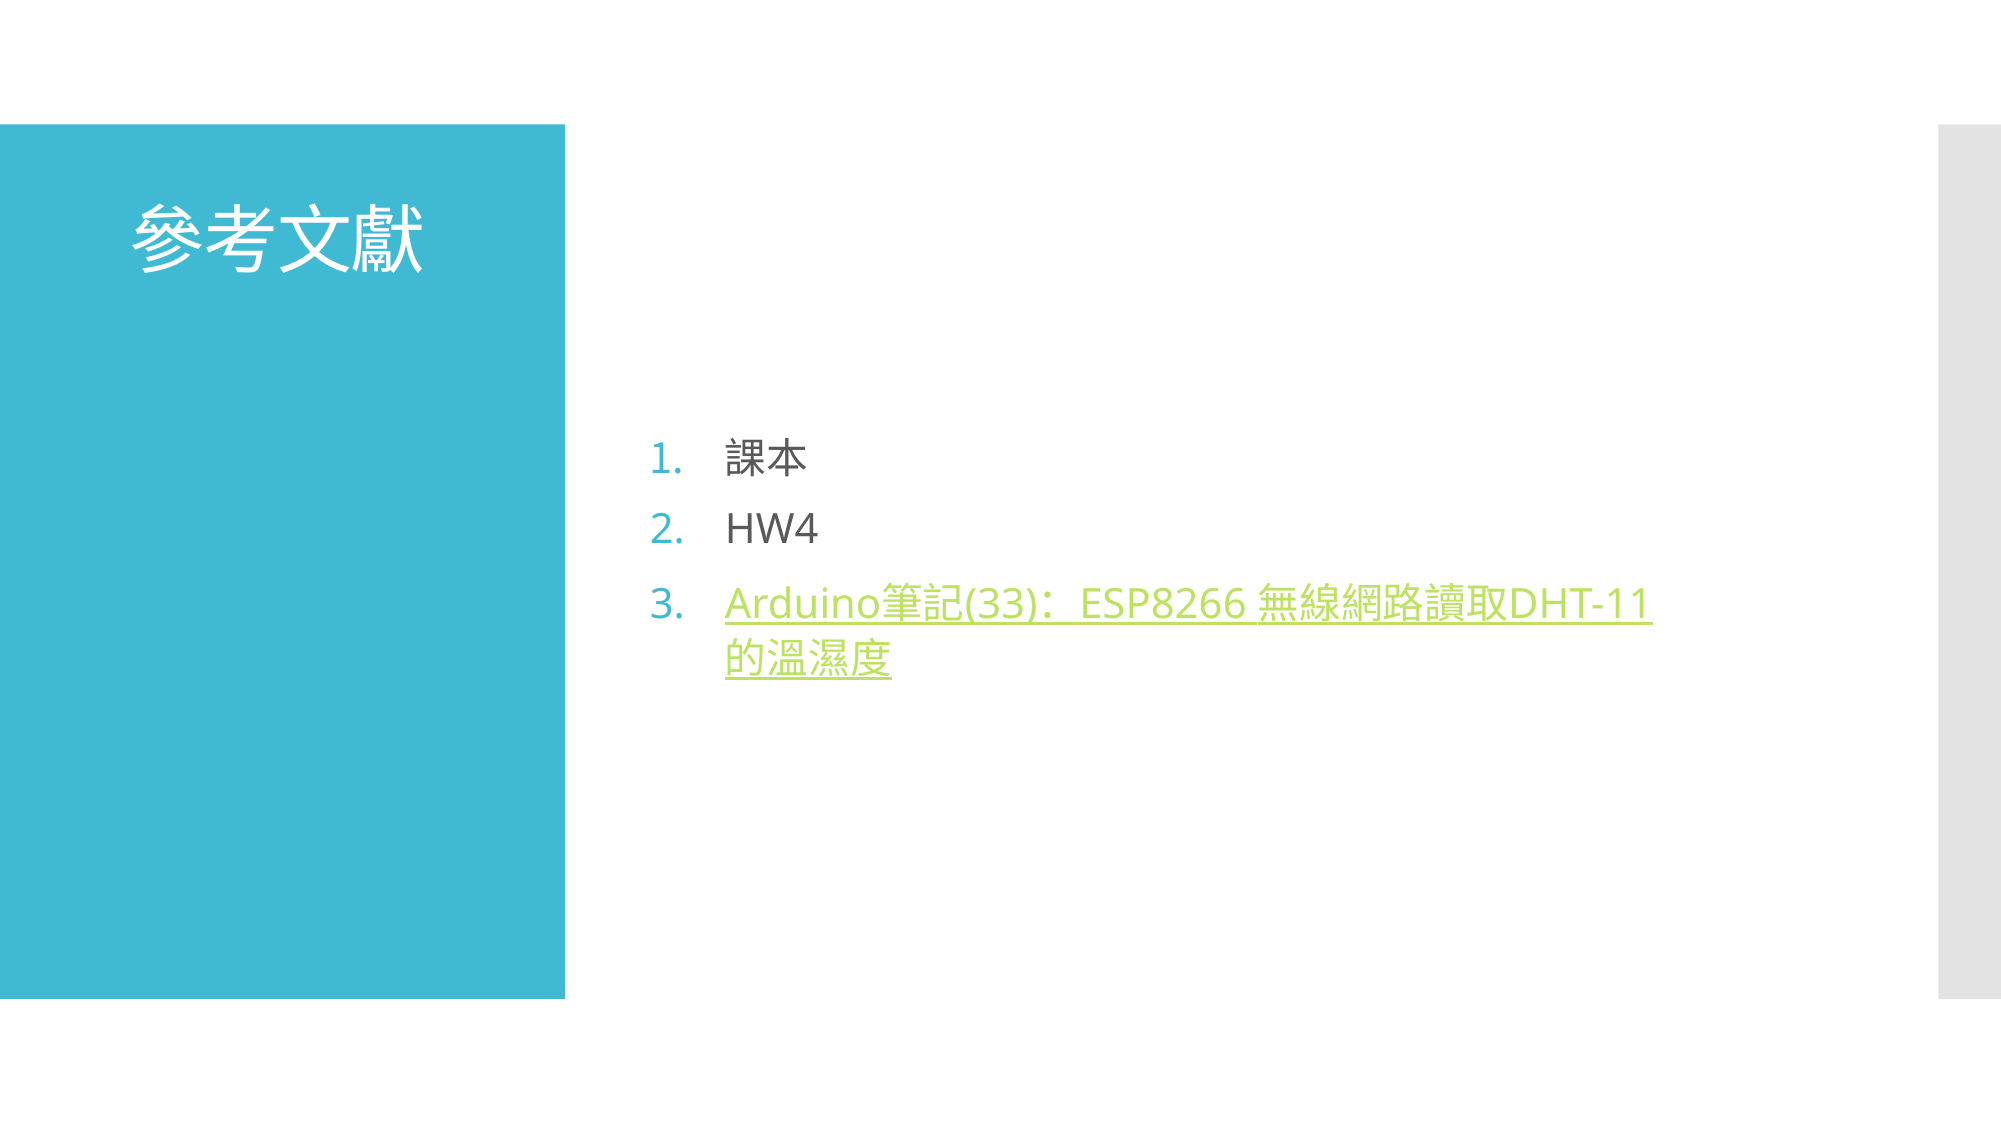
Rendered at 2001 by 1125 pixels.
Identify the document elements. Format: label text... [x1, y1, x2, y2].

title 參考文獻 [41, 184, 514, 303]
list 課本 HW4 Arduino筆記(33)：ESP8266 無線網路讀取DHT-11的溫濕度 [634, 141, 1835, 982]
